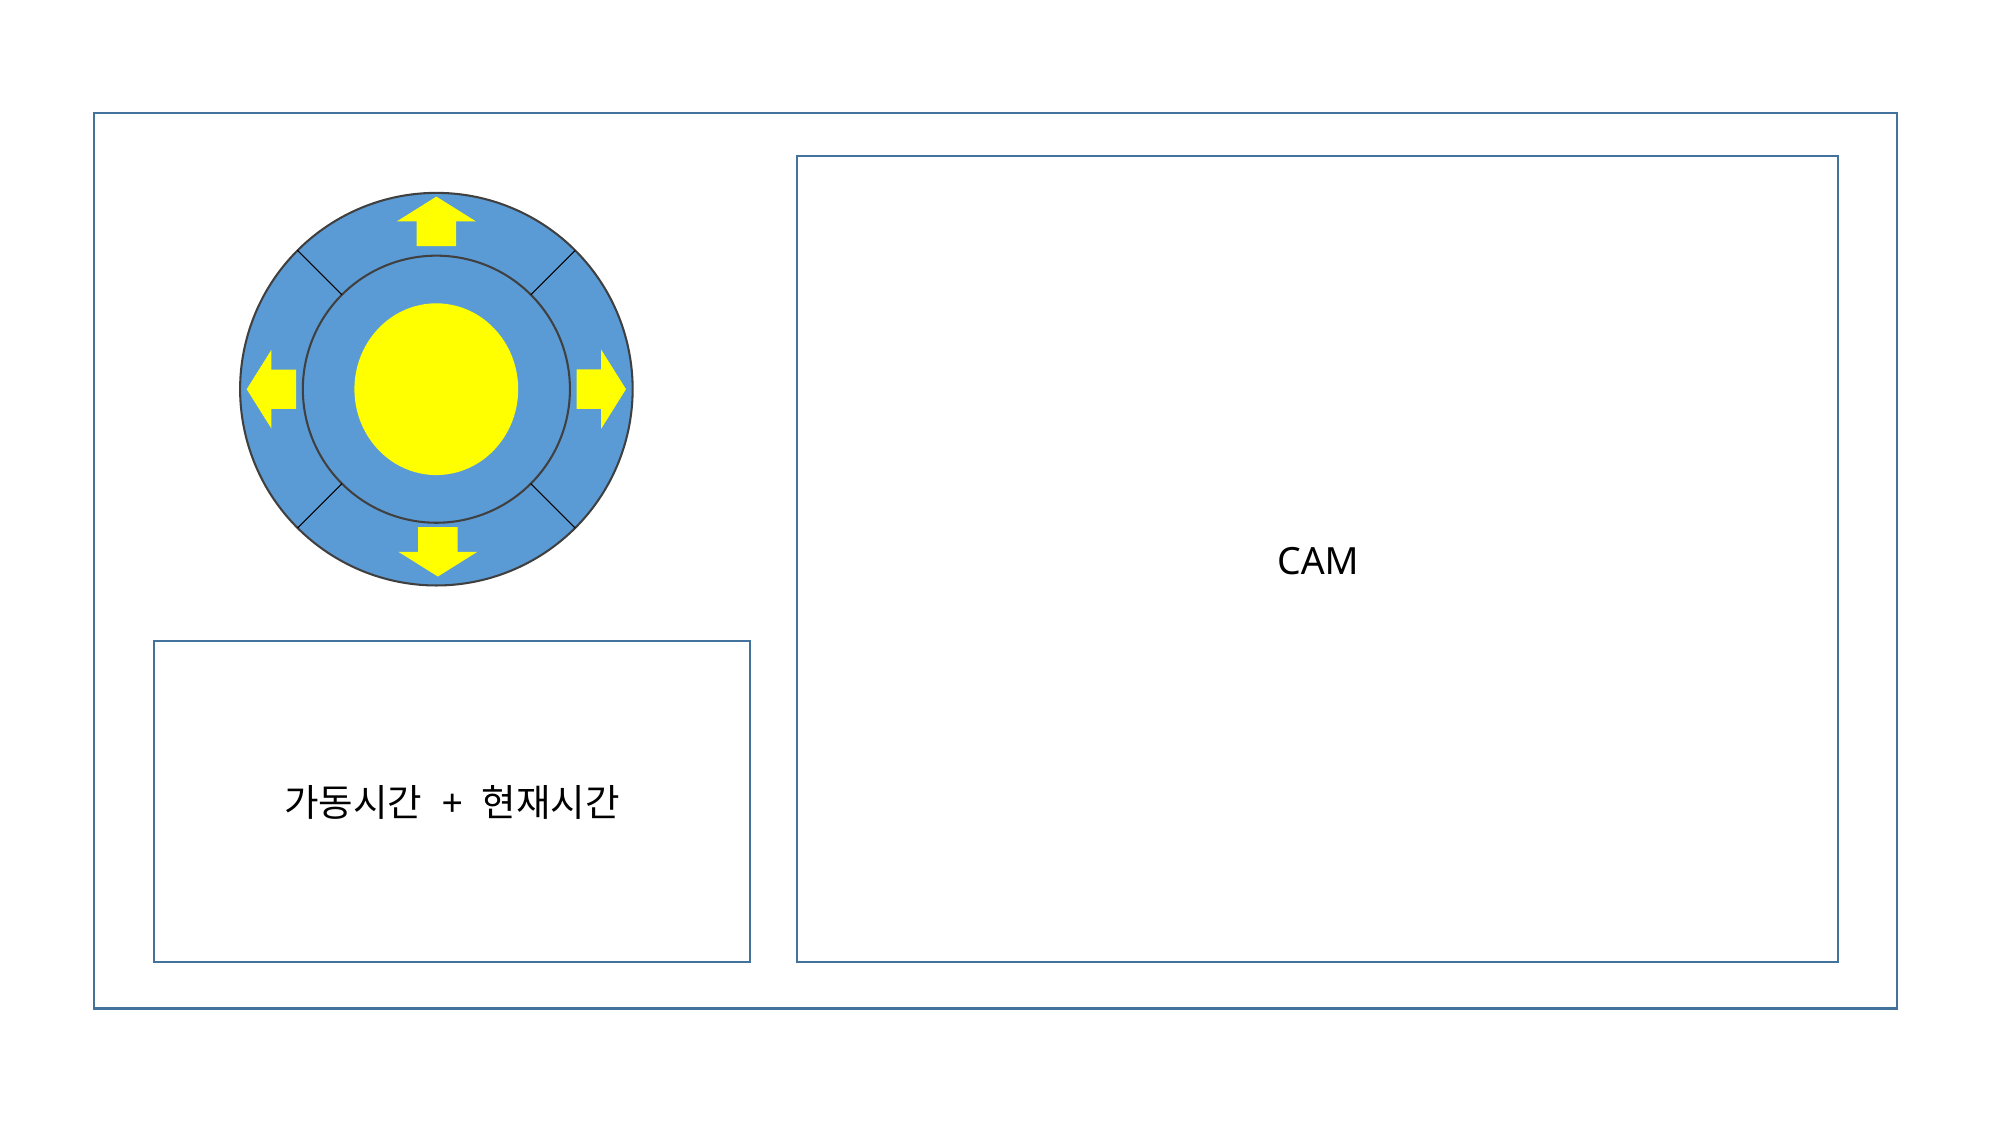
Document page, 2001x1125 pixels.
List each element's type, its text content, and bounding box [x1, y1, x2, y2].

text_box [240, 192, 633, 586]
text_box 가동시간 + 현재시간 [153, 640, 751, 963]
text_box [93, 112, 1898, 1010]
text_box CAM [796, 155, 1839, 963]
